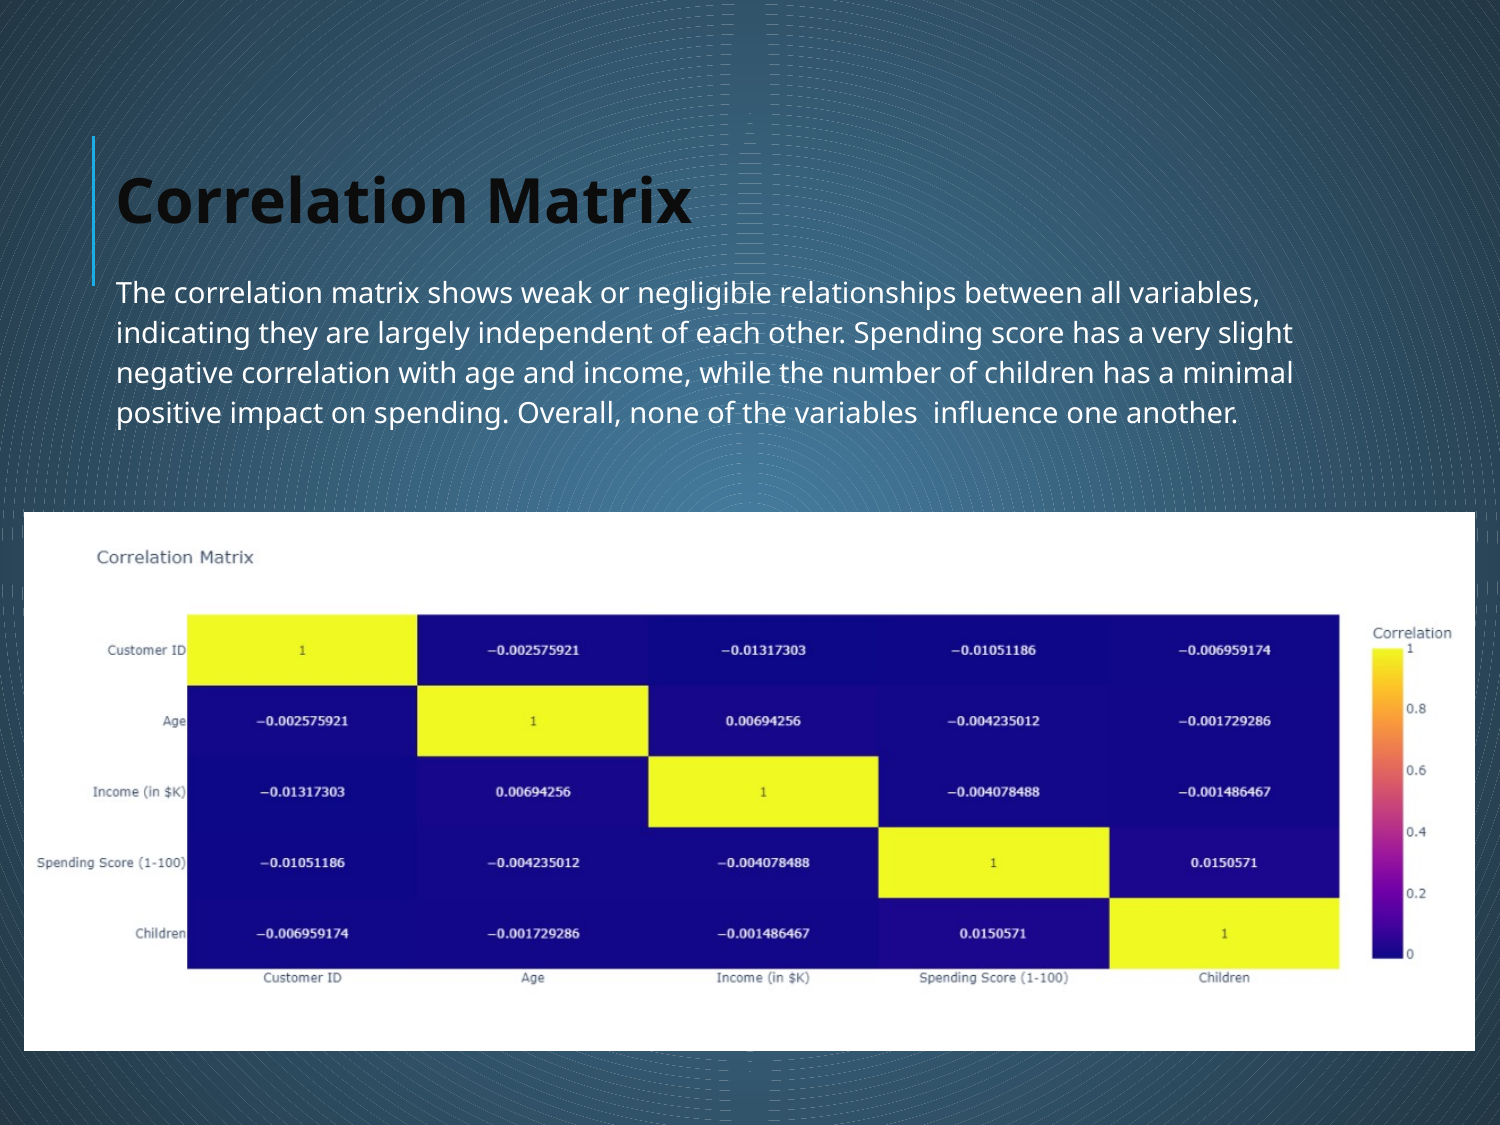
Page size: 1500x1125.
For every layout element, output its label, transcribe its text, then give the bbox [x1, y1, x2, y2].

text_box The correlation matrix shows weak or negligible relationships between all variables, indicating they are largely independent of each other. Spending score has a very slight negative correlation with age and income, while the number of children has a minimal positive impact on spending. Overall, none of the variables influence one another. [100, 253, 1407, 316]
title Correlation Matrix [100, 136, 771, 253]
picture [24, 511, 1476, 1051]
